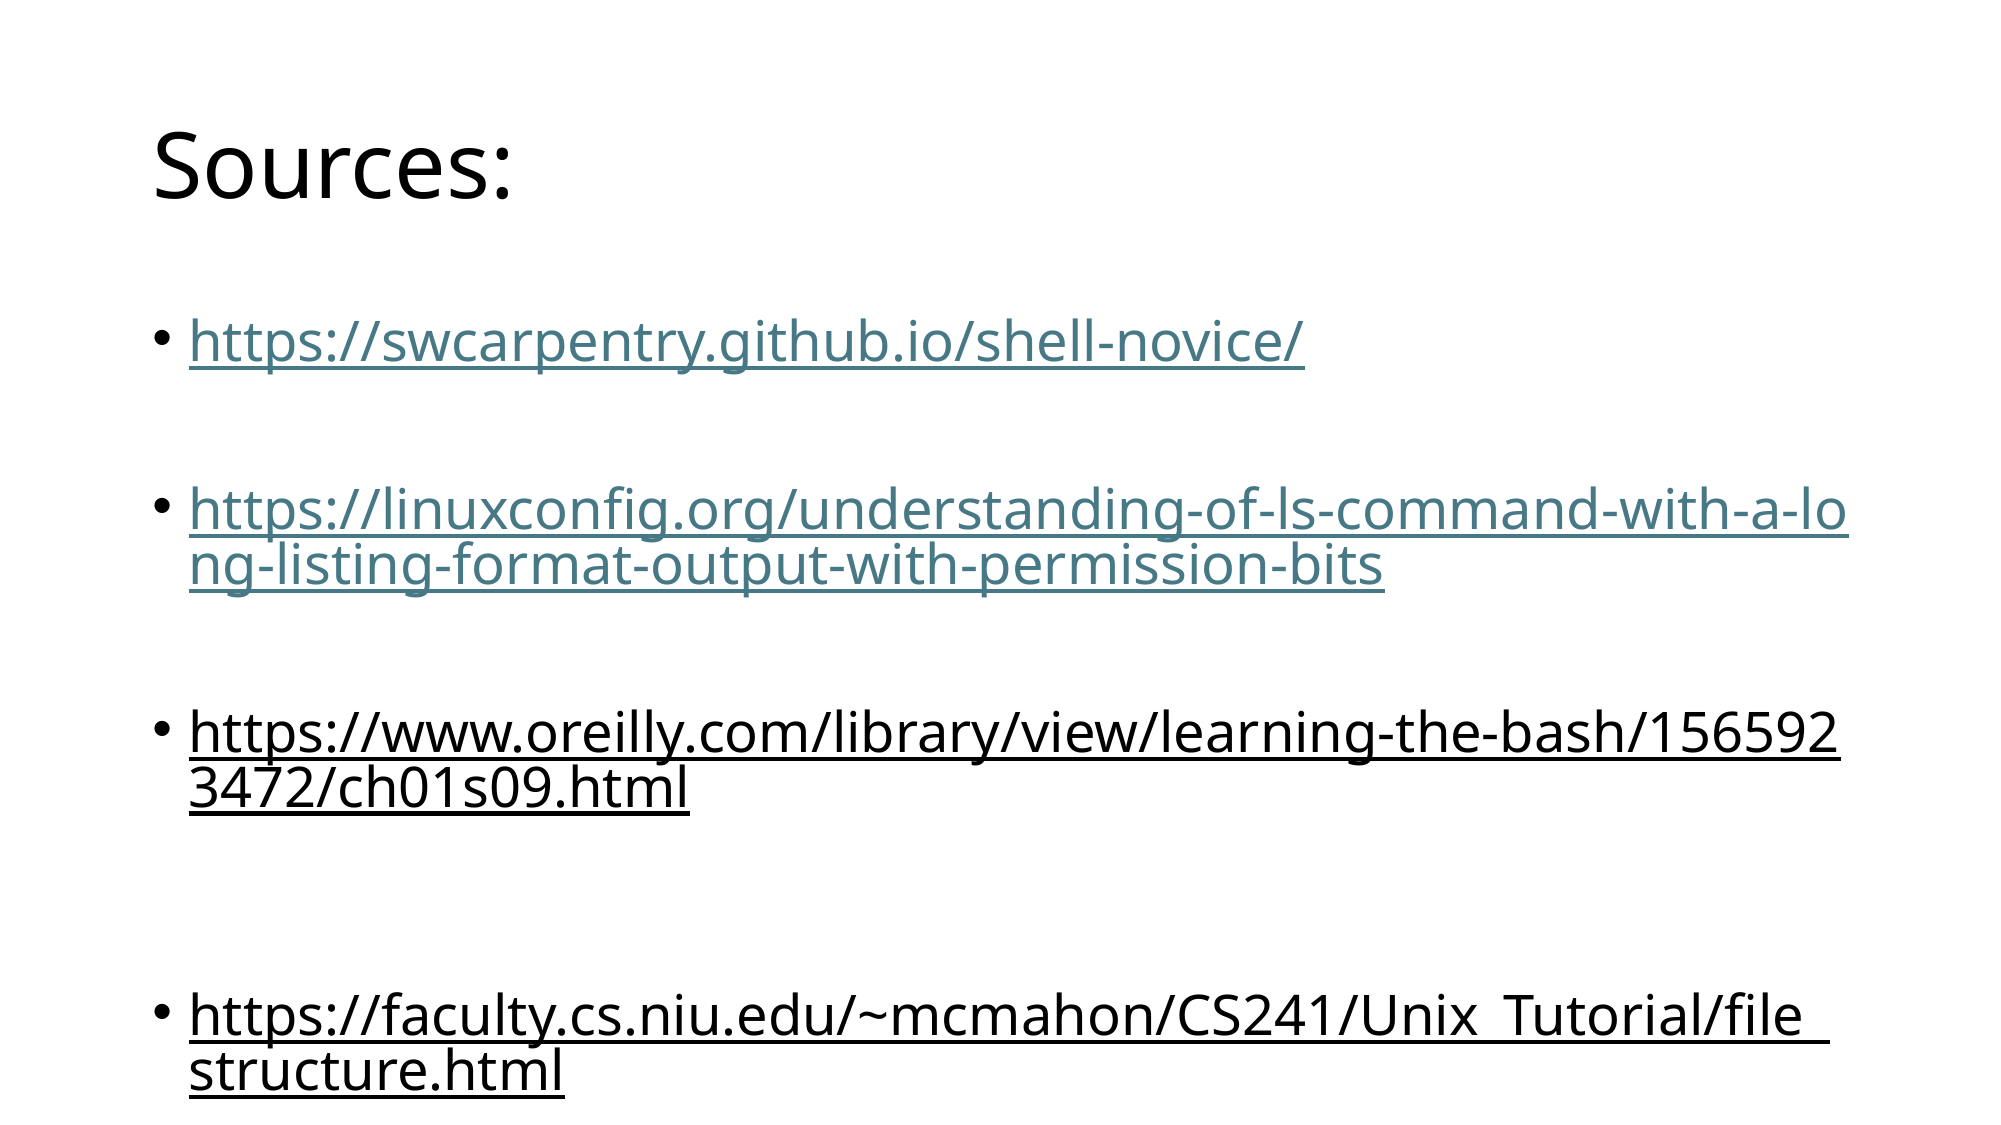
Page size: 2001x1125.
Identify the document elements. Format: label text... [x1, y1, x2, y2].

list https://swcarpentry.github.io/shell-novice/ https://linuxconfig.org/understanding-of-ls-command-with-a-long-listing-format-output-with-permission-bits https://www.oreilly.com/library/view/learning-the-bash/1565923472/ch01s09.html https://faculty.cs.niu.edu/~mcmahon/CS241/Unix_Tutorial/file_structure.html [137, 299, 1863, 1014]
title Sources: [137, 59, 1863, 278]
